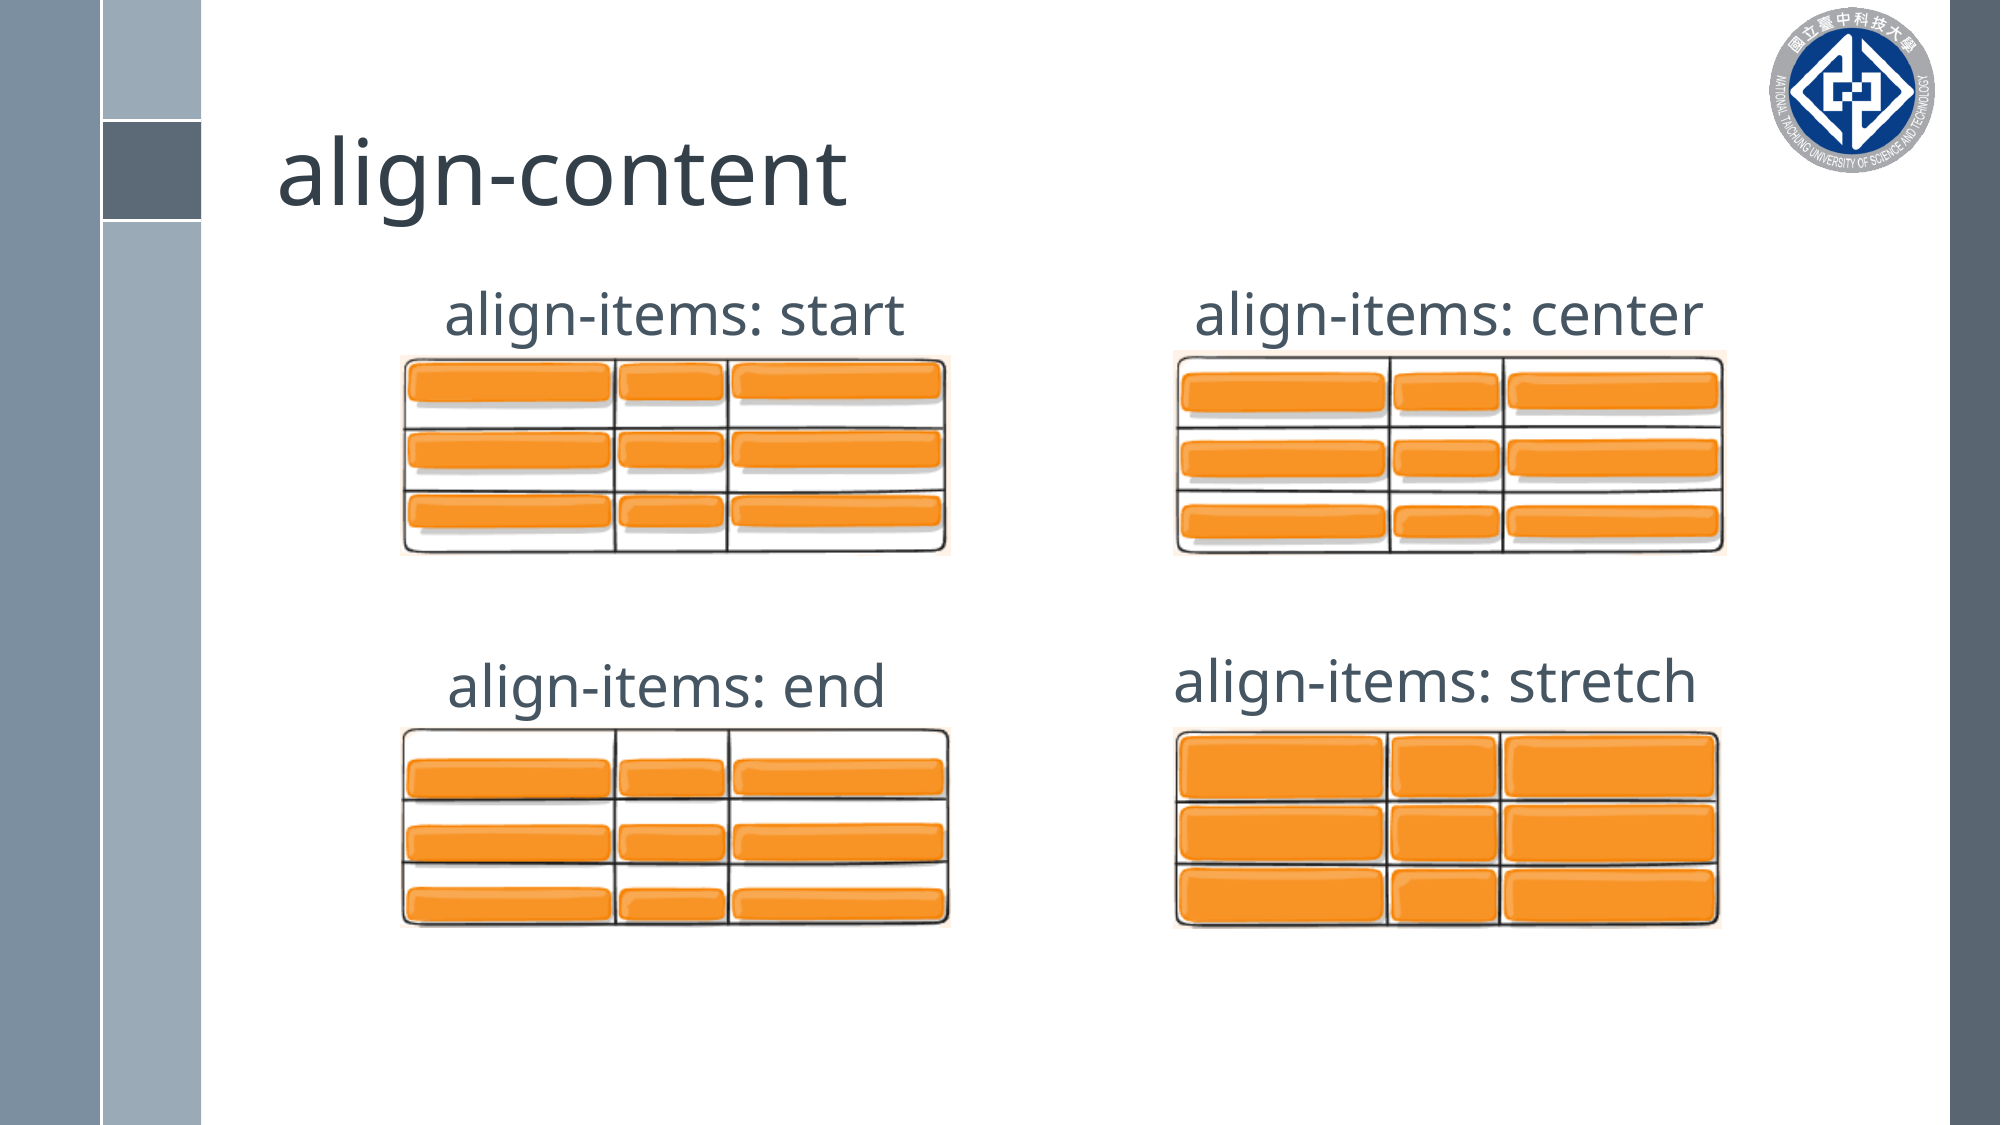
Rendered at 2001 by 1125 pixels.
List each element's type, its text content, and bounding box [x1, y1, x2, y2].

picture [1173, 350, 1727, 556]
text_box align-items: stretch [1158, 636, 1714, 722]
picture [400, 355, 951, 556]
text_box align-items: start [429, 269, 921, 355]
title align-content [261, 29, 1867, 233]
text_box align-items: center [1180, 269, 1720, 350]
picture [400, 727, 951, 928]
picture [1769, 7, 1935, 173]
picture [1173, 727, 1722, 929]
text_box align-items: end [432, 641, 902, 727]
